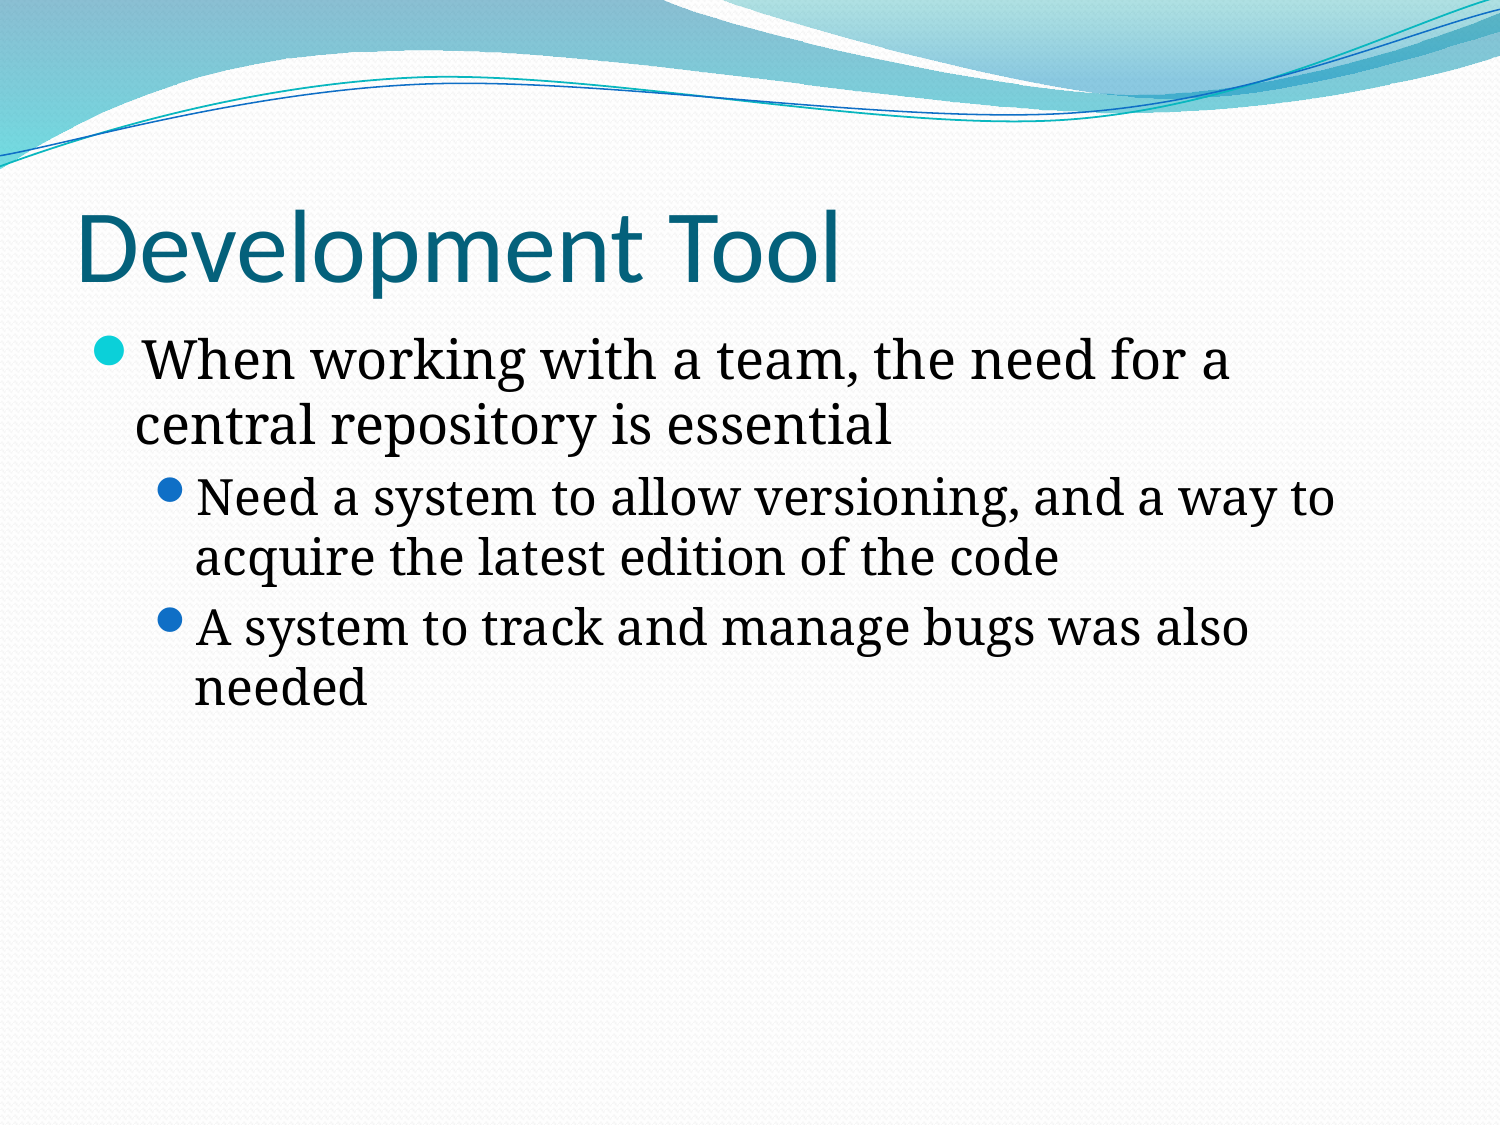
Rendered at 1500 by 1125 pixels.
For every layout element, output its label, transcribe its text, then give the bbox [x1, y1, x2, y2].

list When working with a team, the need for a central repository is essential Need a system to allow versioning, and a way to acquire the latest edition of the code A system to track and manage bugs was also needed [75, 317, 1425, 1038]
title Development Tool [75, 115, 1425, 303]
